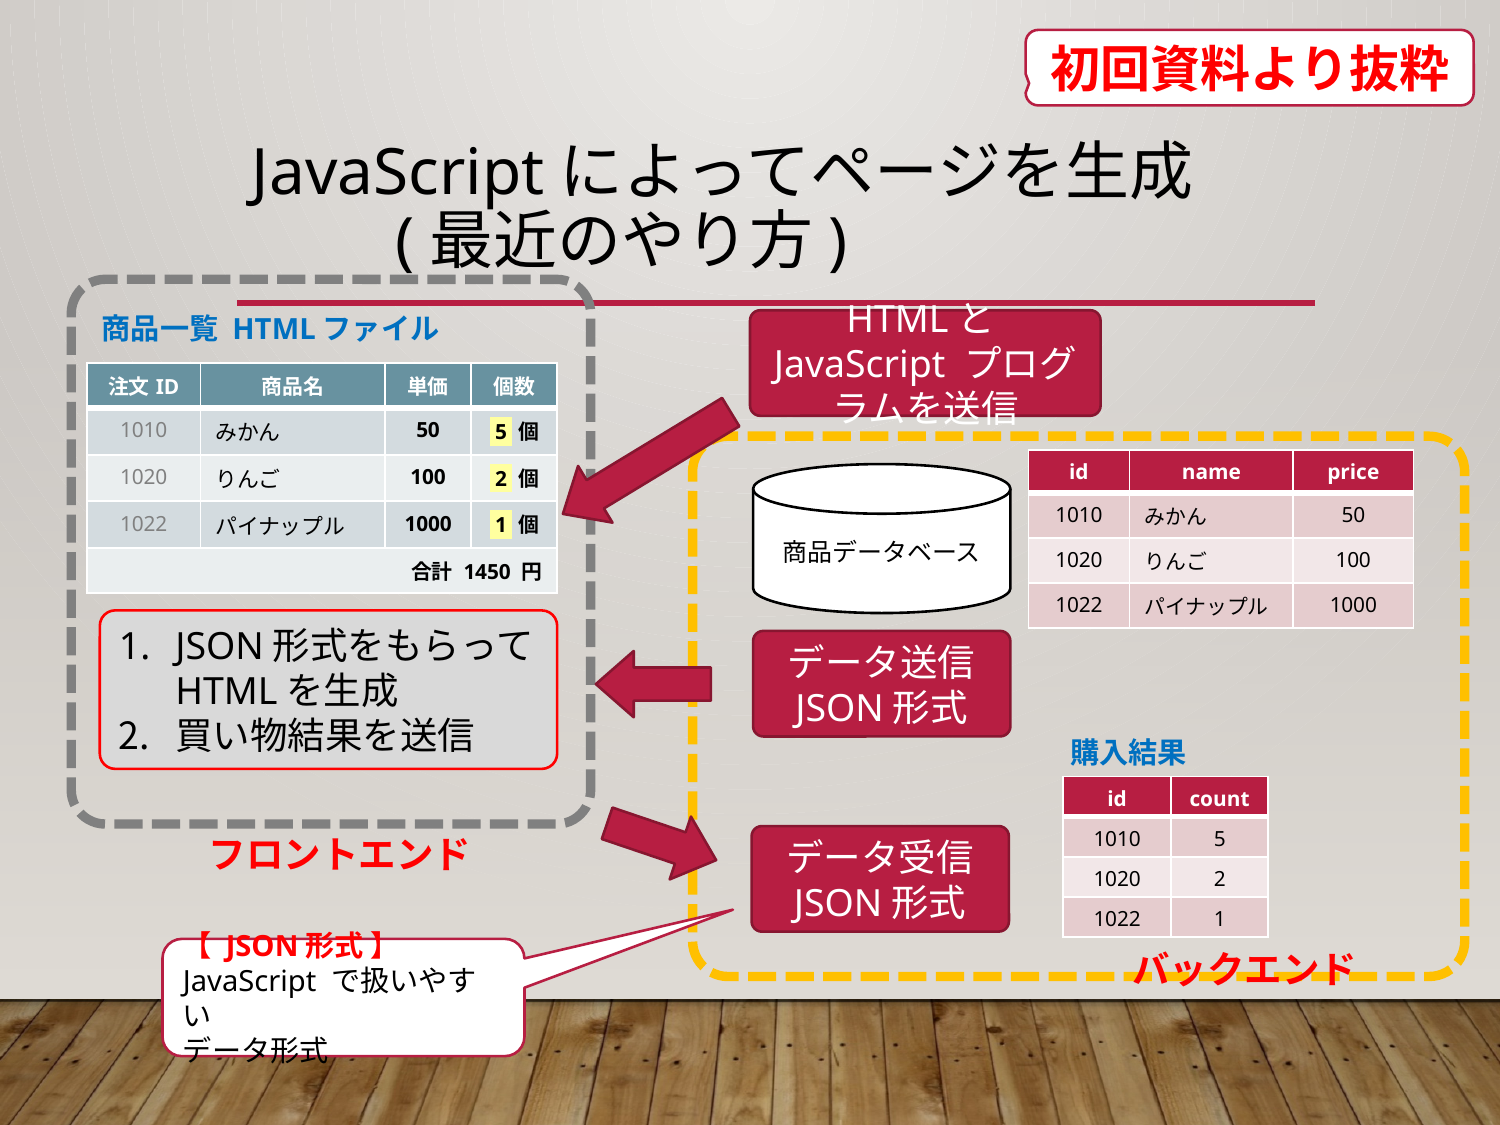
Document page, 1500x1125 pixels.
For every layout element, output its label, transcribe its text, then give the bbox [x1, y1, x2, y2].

table_cell 1022 [1029, 584, 1129, 627]
text_box 購入結果 [1055, 726, 1270, 777]
table_cell 5 個 [472, 411, 556, 454]
table_header price [1294, 451, 1413, 490]
text_box フロントエンド [193, 823, 507, 884]
table_header id [1064, 777, 1170, 814]
table_header 個数 [472, 364, 556, 405]
text_box 商品一覧 HTMLファイル [86, 302, 507, 353]
text_box 初回資料より抜粋 [1024, 28, 1476, 107]
text_box [561, 396, 741, 524]
table_cell 1 個 [472, 502, 556, 547]
table_header 単価 [386, 364, 470, 405]
table_cell 5 [1172, 819, 1267, 856]
table_cell 1020 [1064, 858, 1170, 896]
table_cell 合計 1450 円 [88, 549, 556, 592]
text_box 商品データベース [751, 462, 1012, 615]
table_cell 100 [386, 456, 470, 500]
table_header 商品名 [201, 364, 384, 405]
text_box HTMLとJavaScript プログラムを送信 [748, 308, 1102, 418]
table_cell 1020 [1029, 539, 1129, 582]
table_cell 1000 [1294, 584, 1413, 627]
text_box データ送信 JSON形式 [751, 629, 1012, 738]
table_cell 100 [1294, 539, 1413, 582]
text_box 【 JSON形式 】 JavaScript で扱いやすい データ形式 [161, 908, 735, 1058]
table_cell 1022 [1064, 898, 1170, 936]
table_cell 1020 [88, 456, 200, 500]
table_cell 2 [1172, 858, 1267, 896]
table_cell 1010 [88, 411, 200, 454]
table_cell 1 [1172, 898, 1267, 936]
table_cell パイナップル [1130, 584, 1292, 627]
text_box バックエンド [1117, 938, 1431, 999]
text_box JSON形式をもらって HTMLを生成 買い物結果を送信 [98, 609, 559, 771]
table_header count [1172, 777, 1267, 814]
text_box [691, 434, 1467, 978]
table_cell 1010 [1029, 496, 1129, 537]
text_box データ受信 JSON形式 [750, 824, 1011, 933]
table_cell 1022 [88, 502, 200, 547]
table_header name [1130, 451, 1292, 490]
table_cell みかん [1130, 496, 1292, 537]
table_cell みかん [201, 411, 384, 454]
table_cell 2 個 [472, 456, 556, 500]
table_header id [1029, 451, 1129, 490]
text_box [600, 806, 718, 881]
table_cell 1000 [386, 502, 470, 547]
table_cell りんご [201, 456, 384, 500]
table_cell パイナップル [201, 502, 384, 547]
table_cell 50 [1294, 496, 1413, 537]
text_box [69, 277, 592, 826]
table_cell 50 [386, 411, 470, 454]
table_cell 1010 [1064, 819, 1170, 856]
picture [0, 999, 1500, 1125]
table_header 注文ID [88, 364, 200, 405]
text_box [594, 649, 713, 719]
title JavaScriptによってページを生成 (最近のやり方) [236, 131, 1315, 305]
table_cell りんご [1130, 539, 1292, 582]
